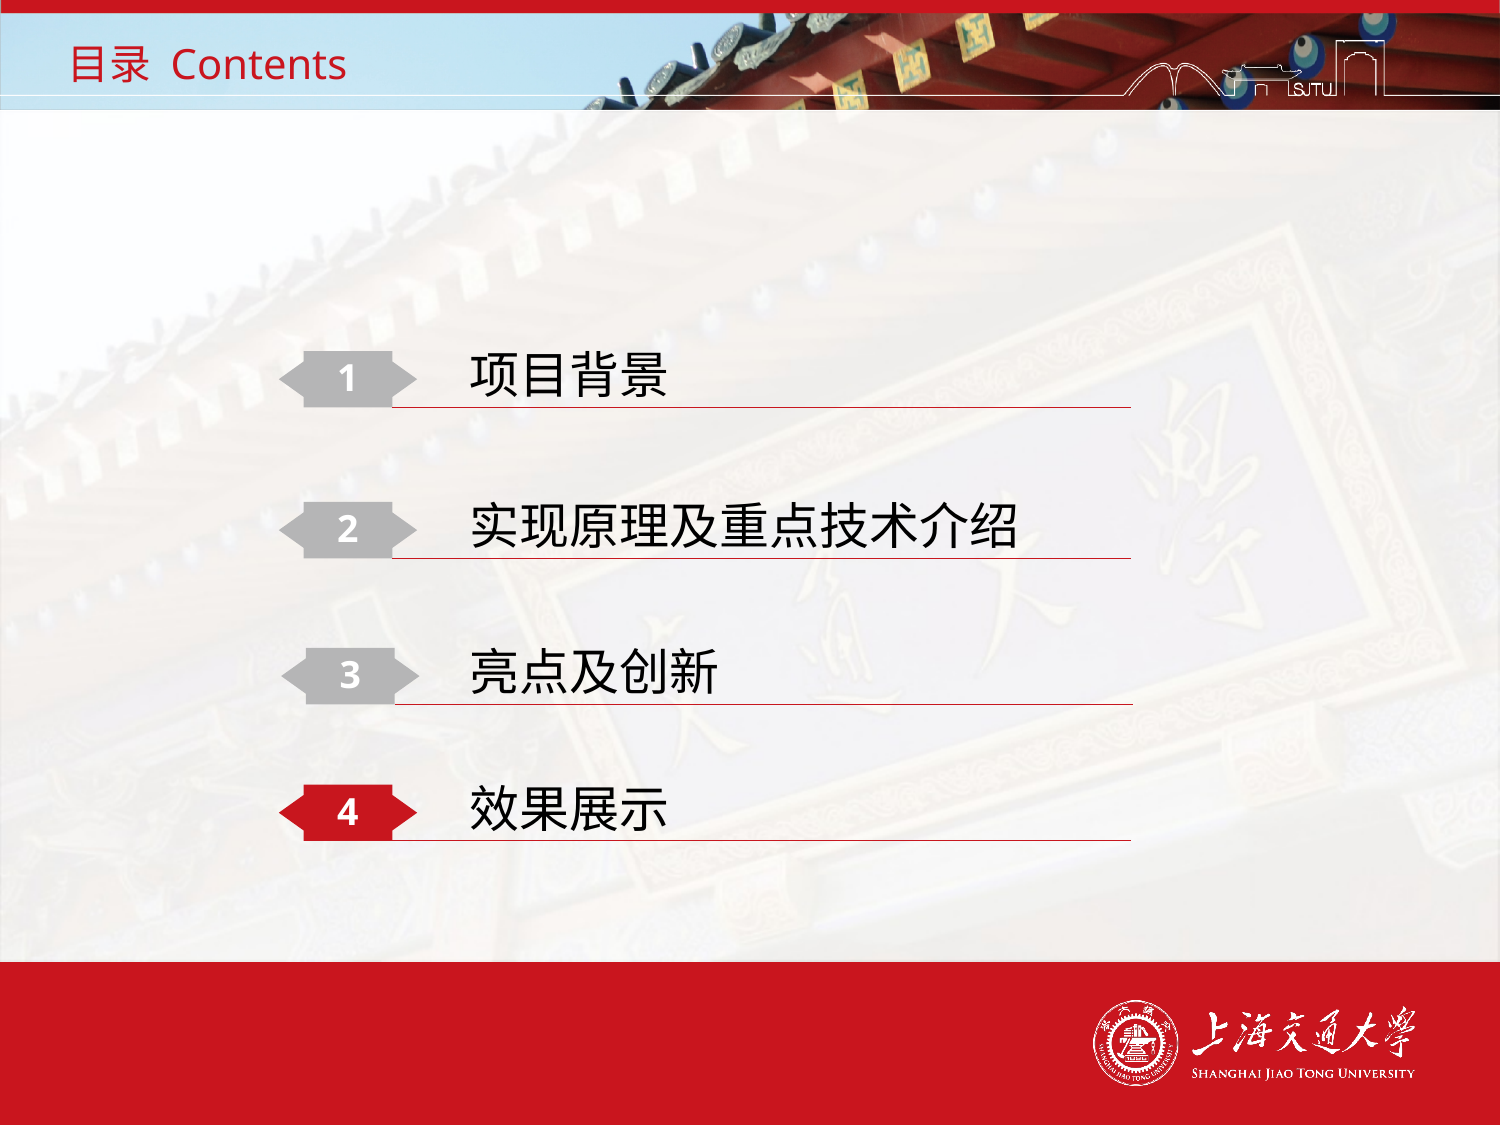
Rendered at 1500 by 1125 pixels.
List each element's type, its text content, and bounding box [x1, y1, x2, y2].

text_box 项目背景 [454, 335, 1175, 411]
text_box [278, 491, 418, 565]
picture [1093, 1000, 1415, 1086]
picture [0, 0, 1500, 110]
text_box 实现原理及重点技术介绍 [454, 486, 1175, 562]
text_box 效果展示 [454, 770, 1175, 845]
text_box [281, 637, 420, 711]
text_box 亮点及创新 [454, 633, 1175, 709]
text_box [278, 774, 418, 847]
picture [0, 111, 1500, 962]
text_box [278, 340, 418, 414]
title 目录 Contents [53, 38, 1116, 94]
